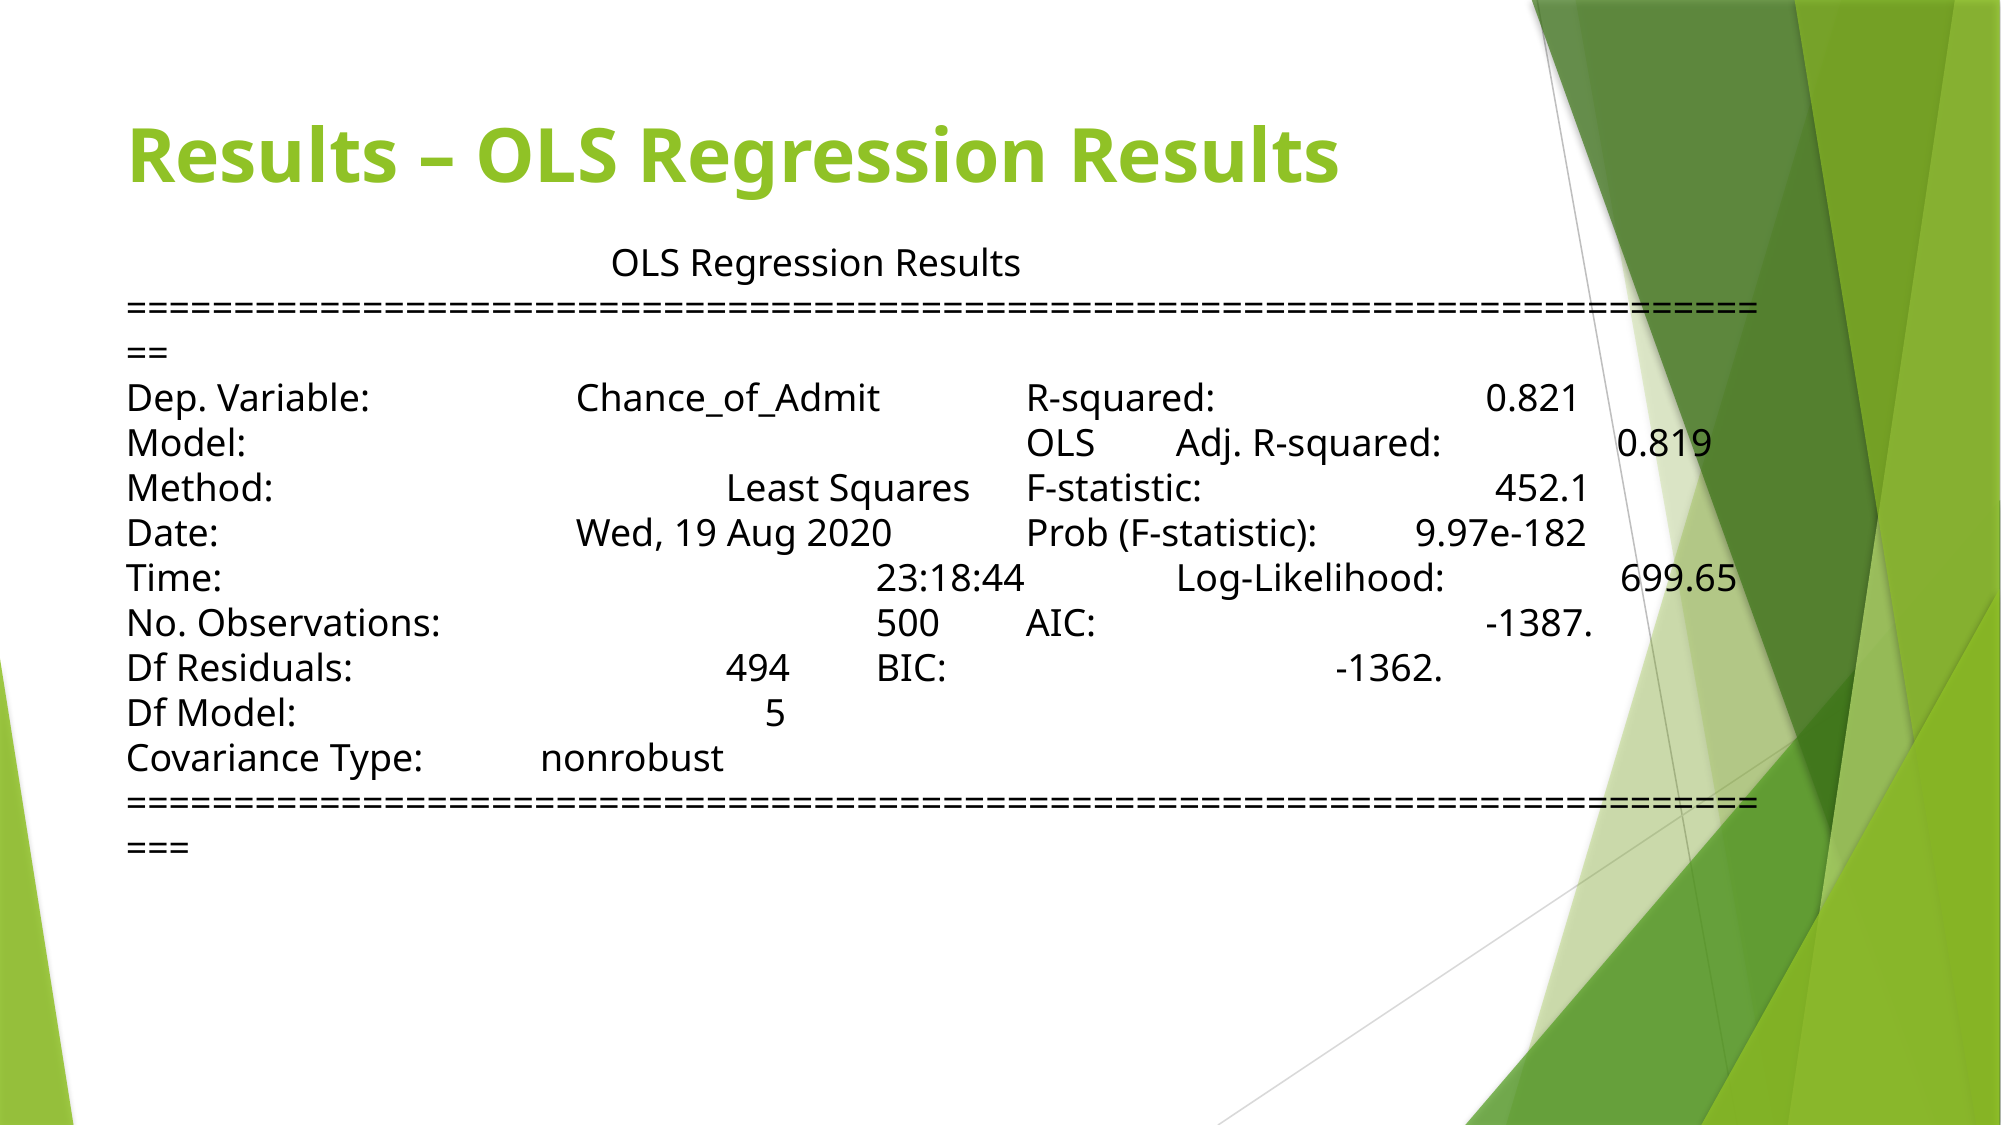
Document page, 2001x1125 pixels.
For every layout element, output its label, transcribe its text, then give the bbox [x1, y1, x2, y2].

text_box OLS Regression Results ============================================================================== Dep. Variable: Chance_of_Admit R-squared: 0.821 Model: OLS Adj. R-squared: 0.819 Method: Least Squares F-statistic: 452.1 Date: Wed, 19 Aug 2020 Prob (F-statistic): 9.97e-182 Time: 23:18:44 Log-Likelihood: 699.65 No. Observations: 500 AIC: -1387. Df Residuals: 494 BIC: -1362. Df Model: 5 Covariance Type: nonrobust =============================================================================== [111, 231, 1785, 876]
title Results – OLS Regression Results [111, 99, 1522, 231]
